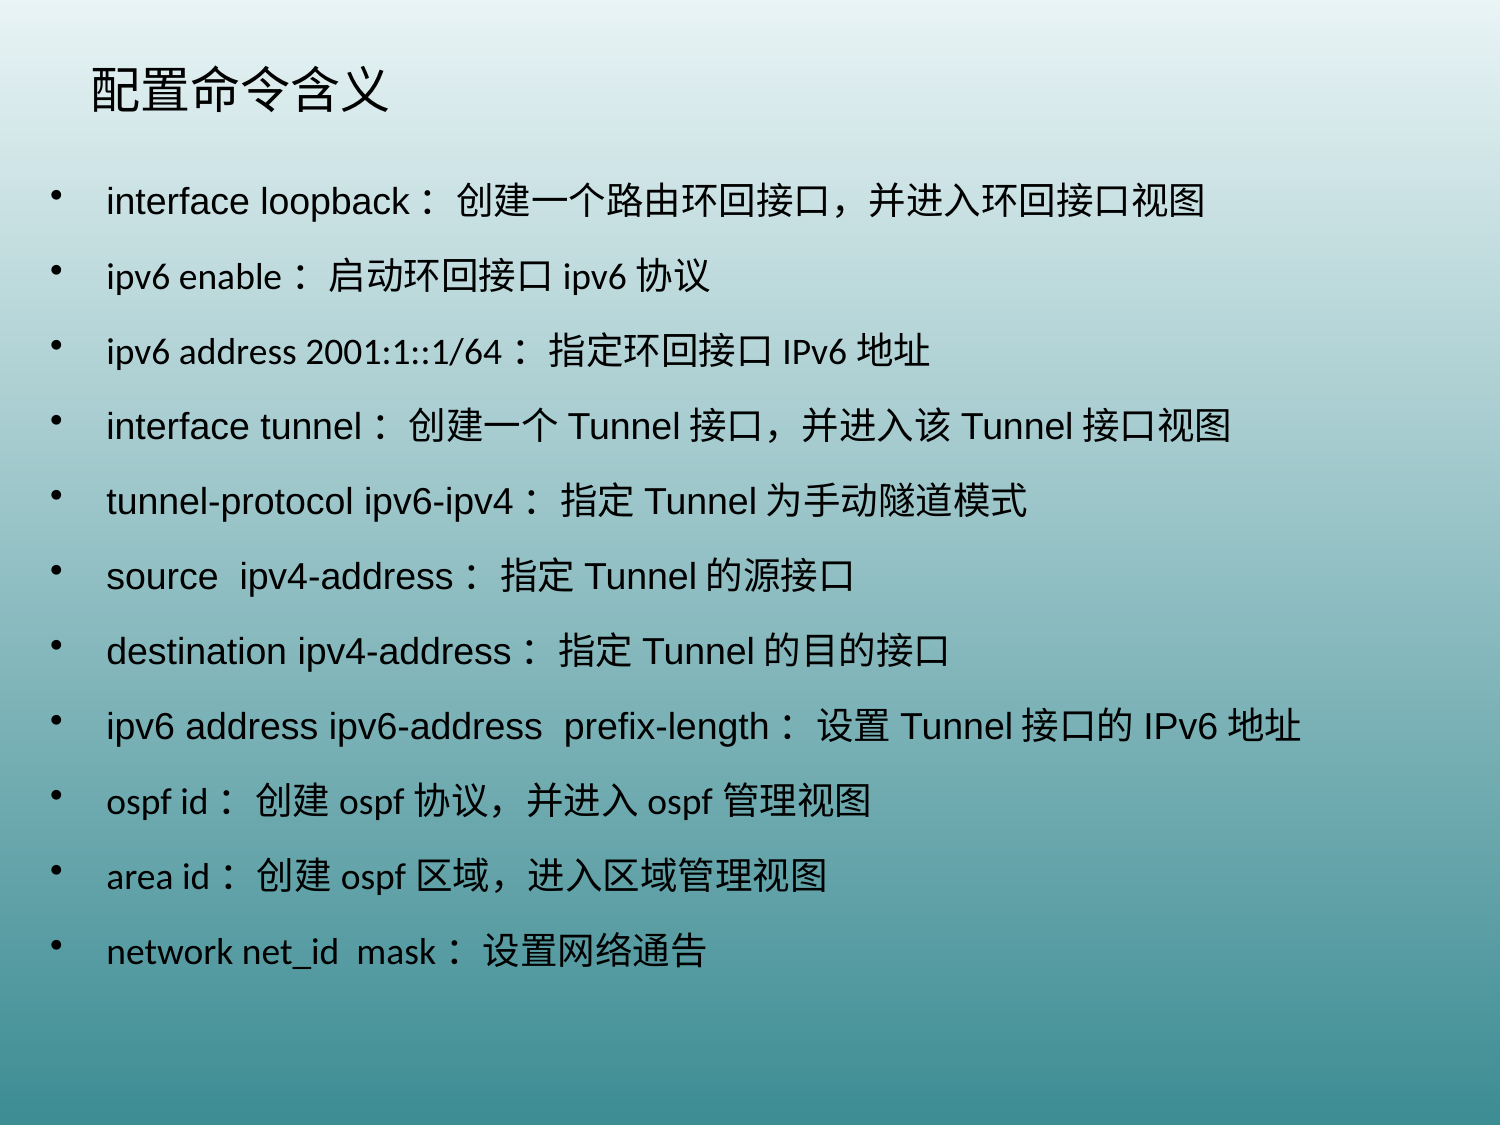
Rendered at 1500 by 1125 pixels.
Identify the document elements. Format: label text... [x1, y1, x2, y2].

list interface loopback：创建一个路由环回接口，并进入环回接口视图 ipv6 enable：启动环回接口ipv6协议 ipv6 address 2001:1::1/64：指定环回接口IPv6地址 interface tunnel：创建一个Tunnel接口，并进入该Tunnel接口视图 tunnel-protocol ipv6-ipv4：指定Tunnel为手动隧道模式 source ipv4-address：指定Tunnel的源接口 destination ipv4-address：指定Tunnel的目的接口 ipv6 address ipv6-address prefix-length：设置Tunnel接口的IPv6地址 ospf id：创建ospf协议，并进入ospf管理视图 area id：创建ospf区域，进入区域管理视图 network net_id mask：设置网络通告 [35, 146, 1465, 762]
title 配置命令含义 [75, 31, 1425, 146]
